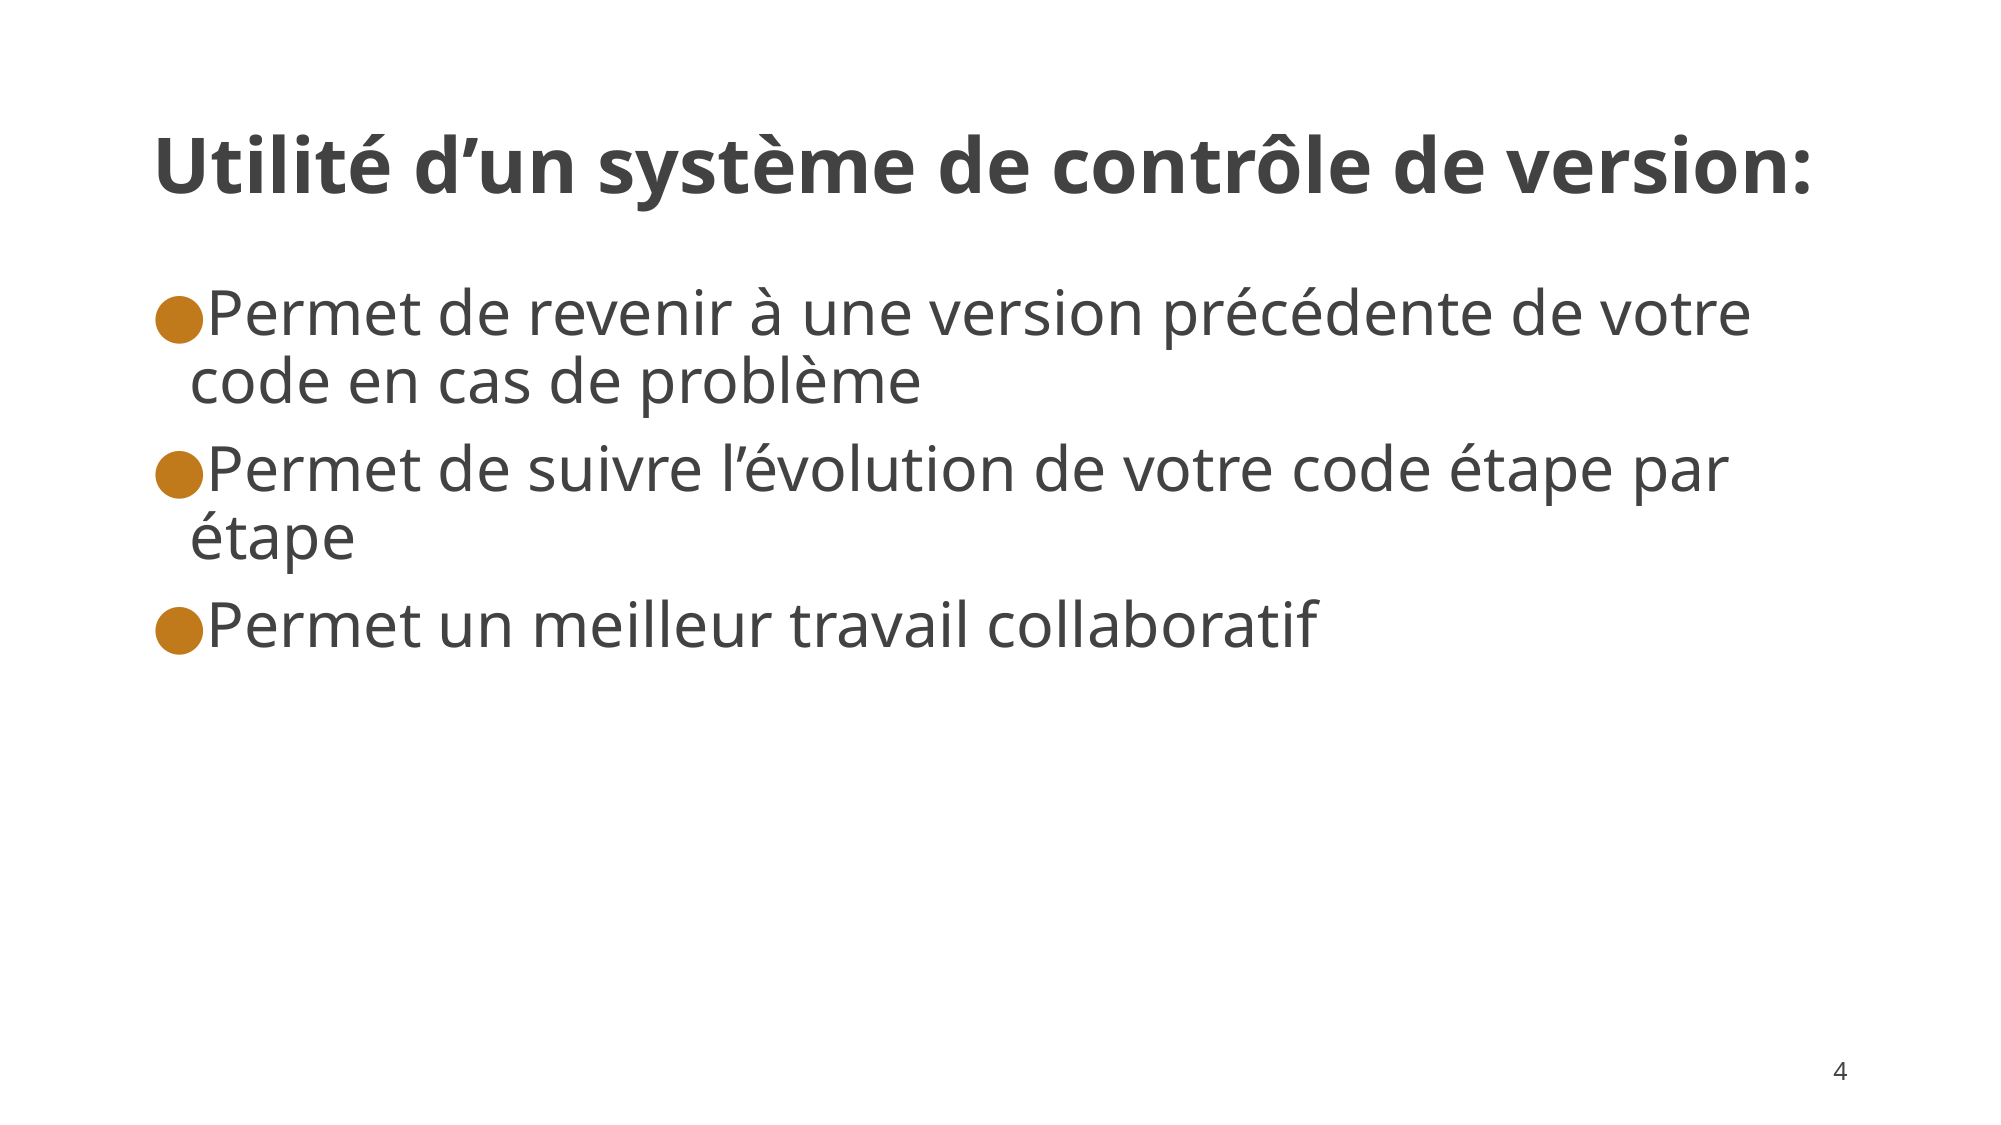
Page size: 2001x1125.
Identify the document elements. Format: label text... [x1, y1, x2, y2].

list Permet de revenir à une version précédente de votre code en cas de problème Permet de suivre l’évolution de votre code étape par étape Permet un meilleur travail collaboratif [137, 274, 1863, 989]
slide_number ‹#› [1412, 1042, 1863, 1103]
title Utilité d’un système de contrôle de version: [137, 59, 1863, 274]
